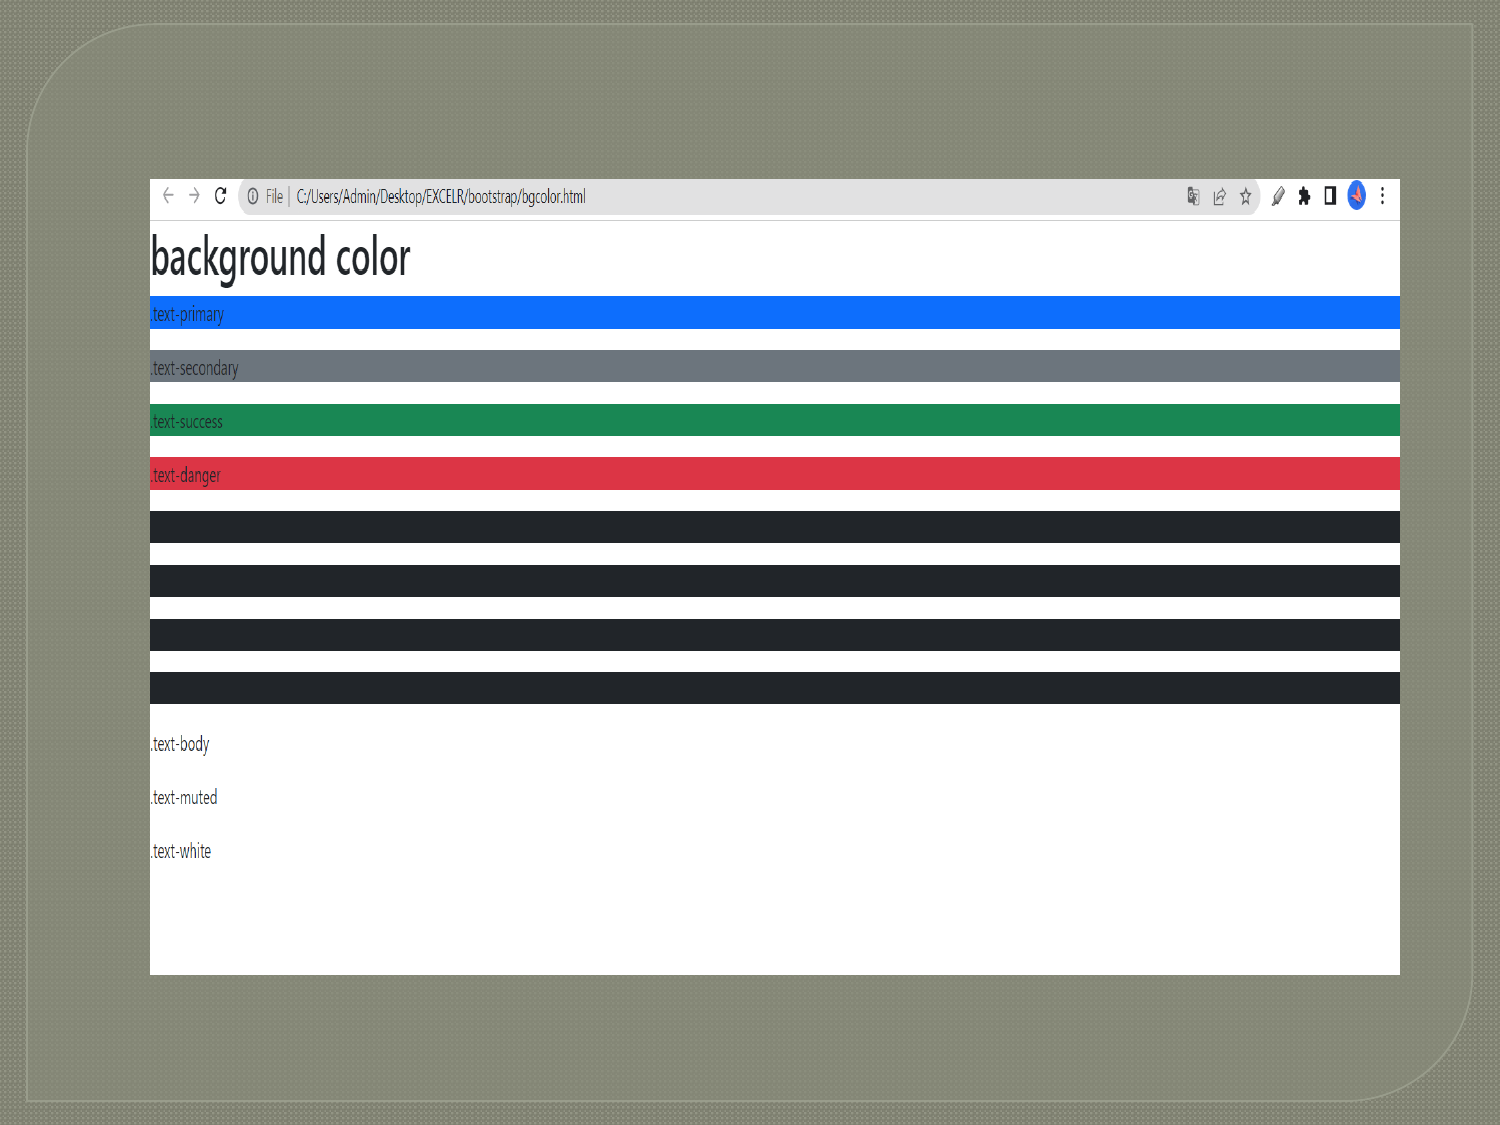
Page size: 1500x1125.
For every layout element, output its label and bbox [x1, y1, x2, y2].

picture [149, 178, 1401, 976]
